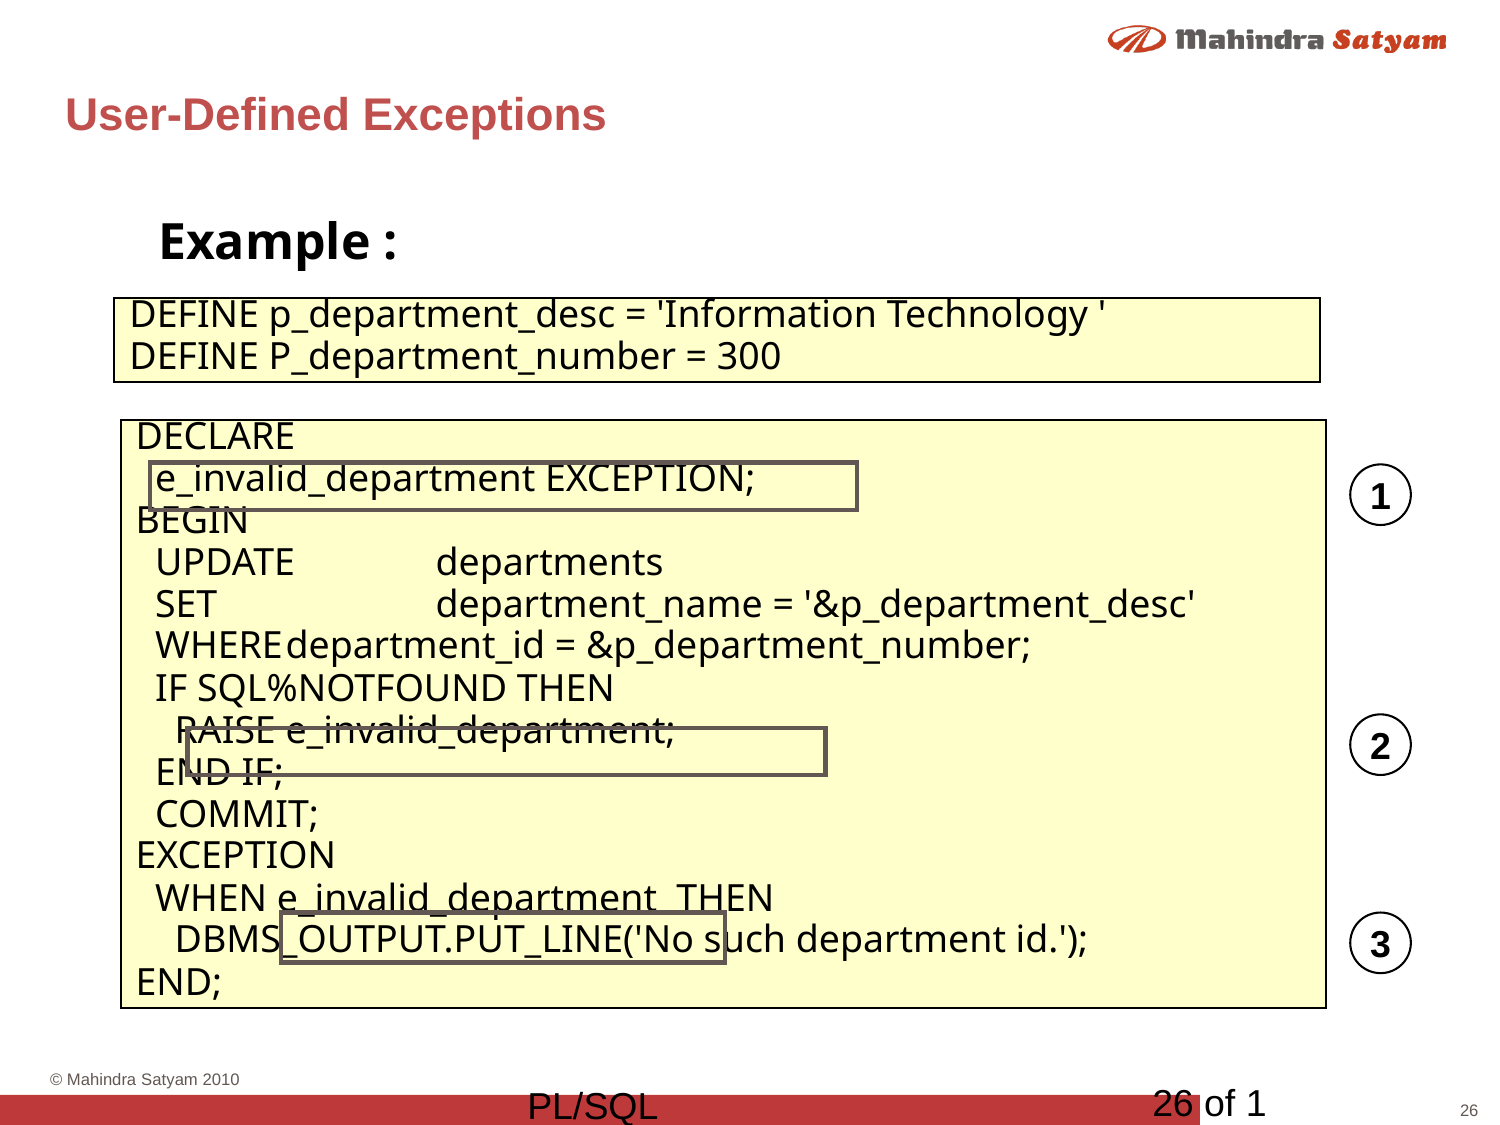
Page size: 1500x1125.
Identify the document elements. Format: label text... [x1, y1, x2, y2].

text_box 1 [1350, 464, 1411, 526]
text_box DECLARE e_invalid_department EXCEPTION; BEGIN UPDATE departments SET department_name = '&p_department_desc' WHERE department_id = &p_department_number; IF SQL%NOTFOUND THEN RAISE e_invalid_department; END IF; COMMIT; EXCEPTION WHEN e_invalid_department THEN DBMS_OUTPUT.PUT_LINE('No such department id.'); END; [120, 420, 1327, 1008]
text_box DEFINE p_department_desc = 'Information Technology ' DEFINE P_department_number = 300 [114, 298, 1320, 383]
text_box Example : [143, 202, 414, 277]
title User-Defined Exceptions [49, 76, 1452, 133]
text_box [512, 1024, 988, 1100]
text_box [280, 912, 725, 963]
text_box [112, 1024, 425, 1100]
text_box [187, 727, 826, 775]
text_box [149, 462, 857, 510]
text_box 3 [1350, 912, 1411, 974]
footer PL/SQL [512, 1100, 988, 1116]
picture [1107, 25, 1446, 53]
text_box 2 [1350, 714, 1411, 775]
slide_number 26 of 1 [1137, 1071, 1488, 1125]
